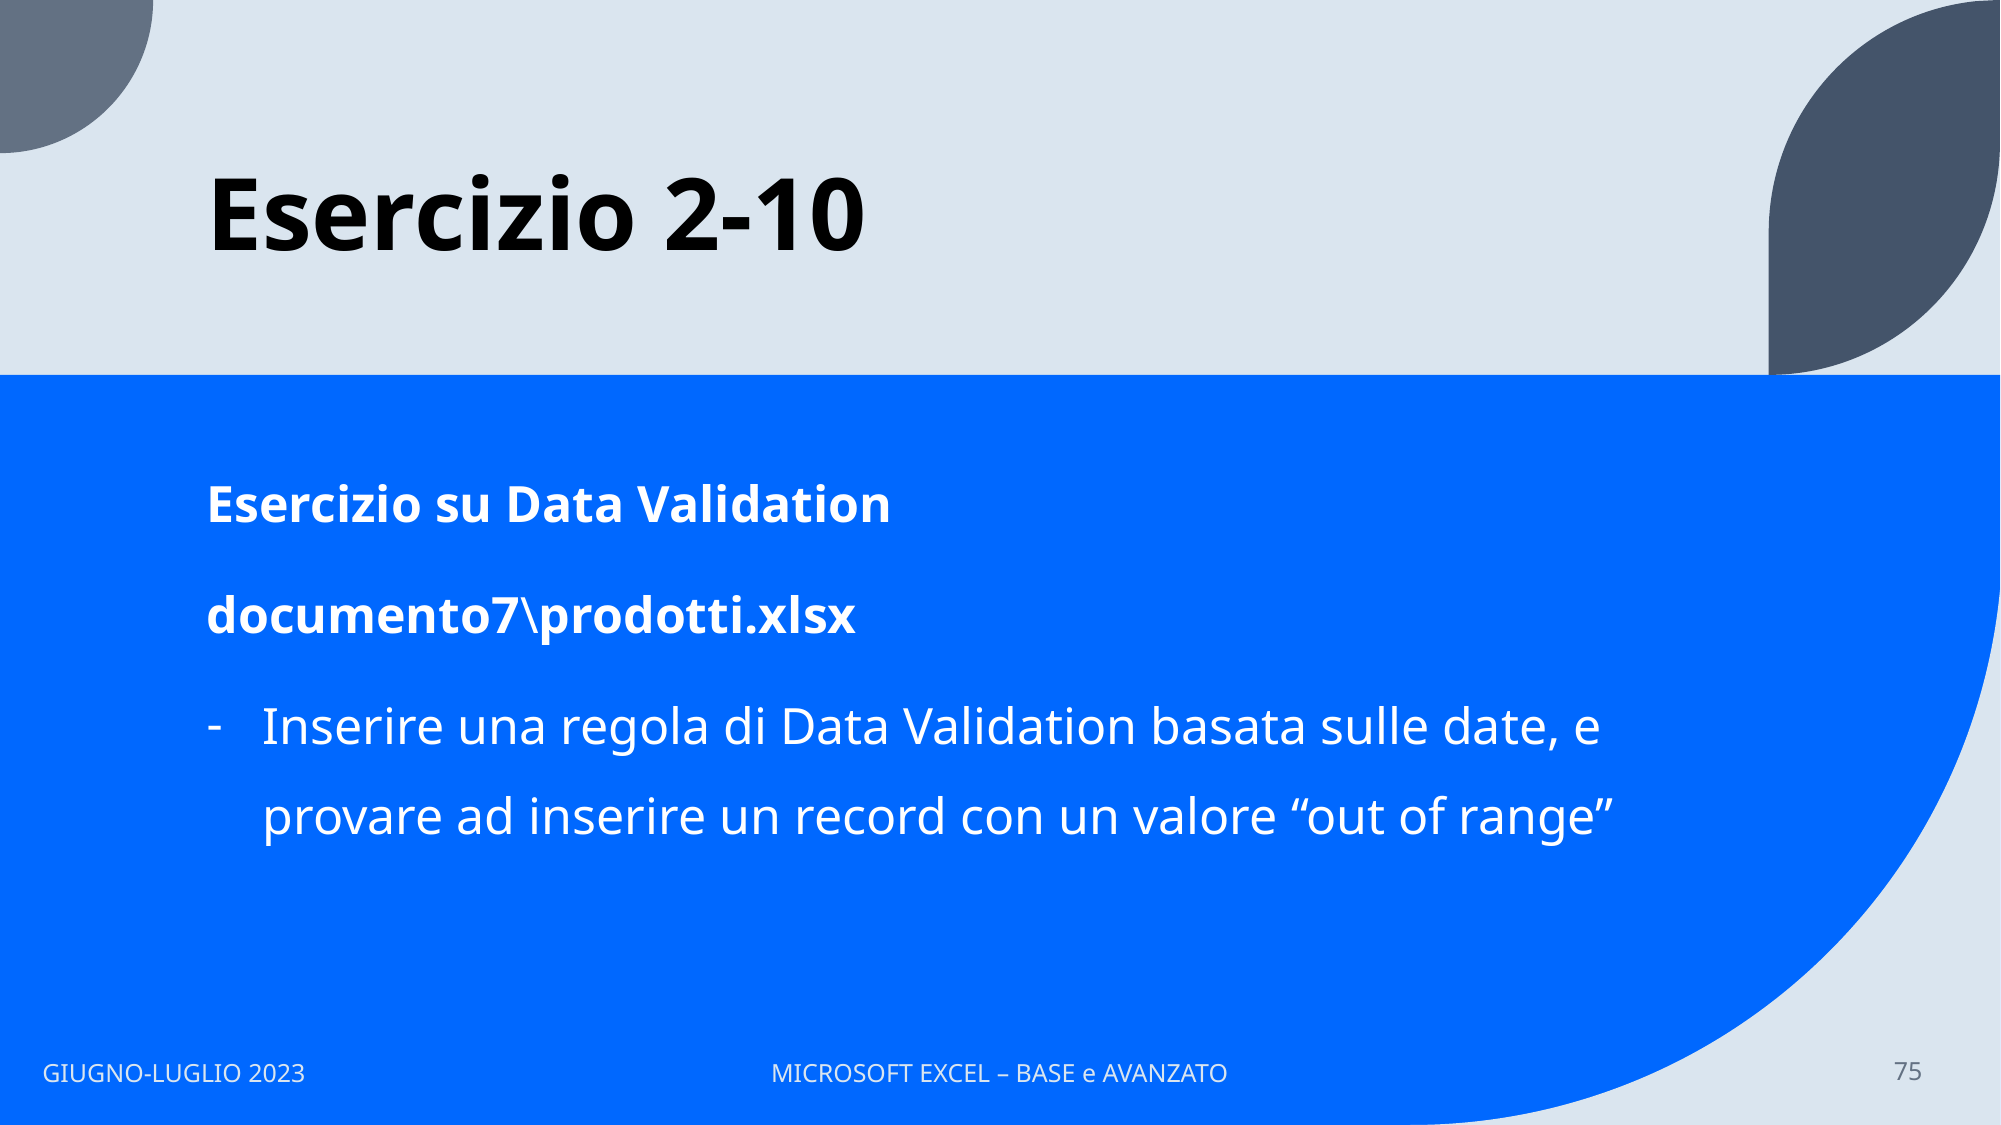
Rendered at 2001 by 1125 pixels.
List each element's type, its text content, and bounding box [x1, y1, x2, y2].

slide_number 75 [1674, 1042, 1938, 1103]
title Esercizio 2-10 [191, 62, 1796, 280]
list Esercizio su Data Validation documento7\prodotti.xlsx Inserire una regola di Data Validation basata sulle date, e provare ad inserire un record con un valore “out of range” [191, 435, 1796, 999]
footer MICROSOFT EXCEL – BASE e AVANZATO [662, 1042, 1338, 1103]
slide_number GIUGNO-LUGLIO 2023 [27, 1042, 478, 1103]
